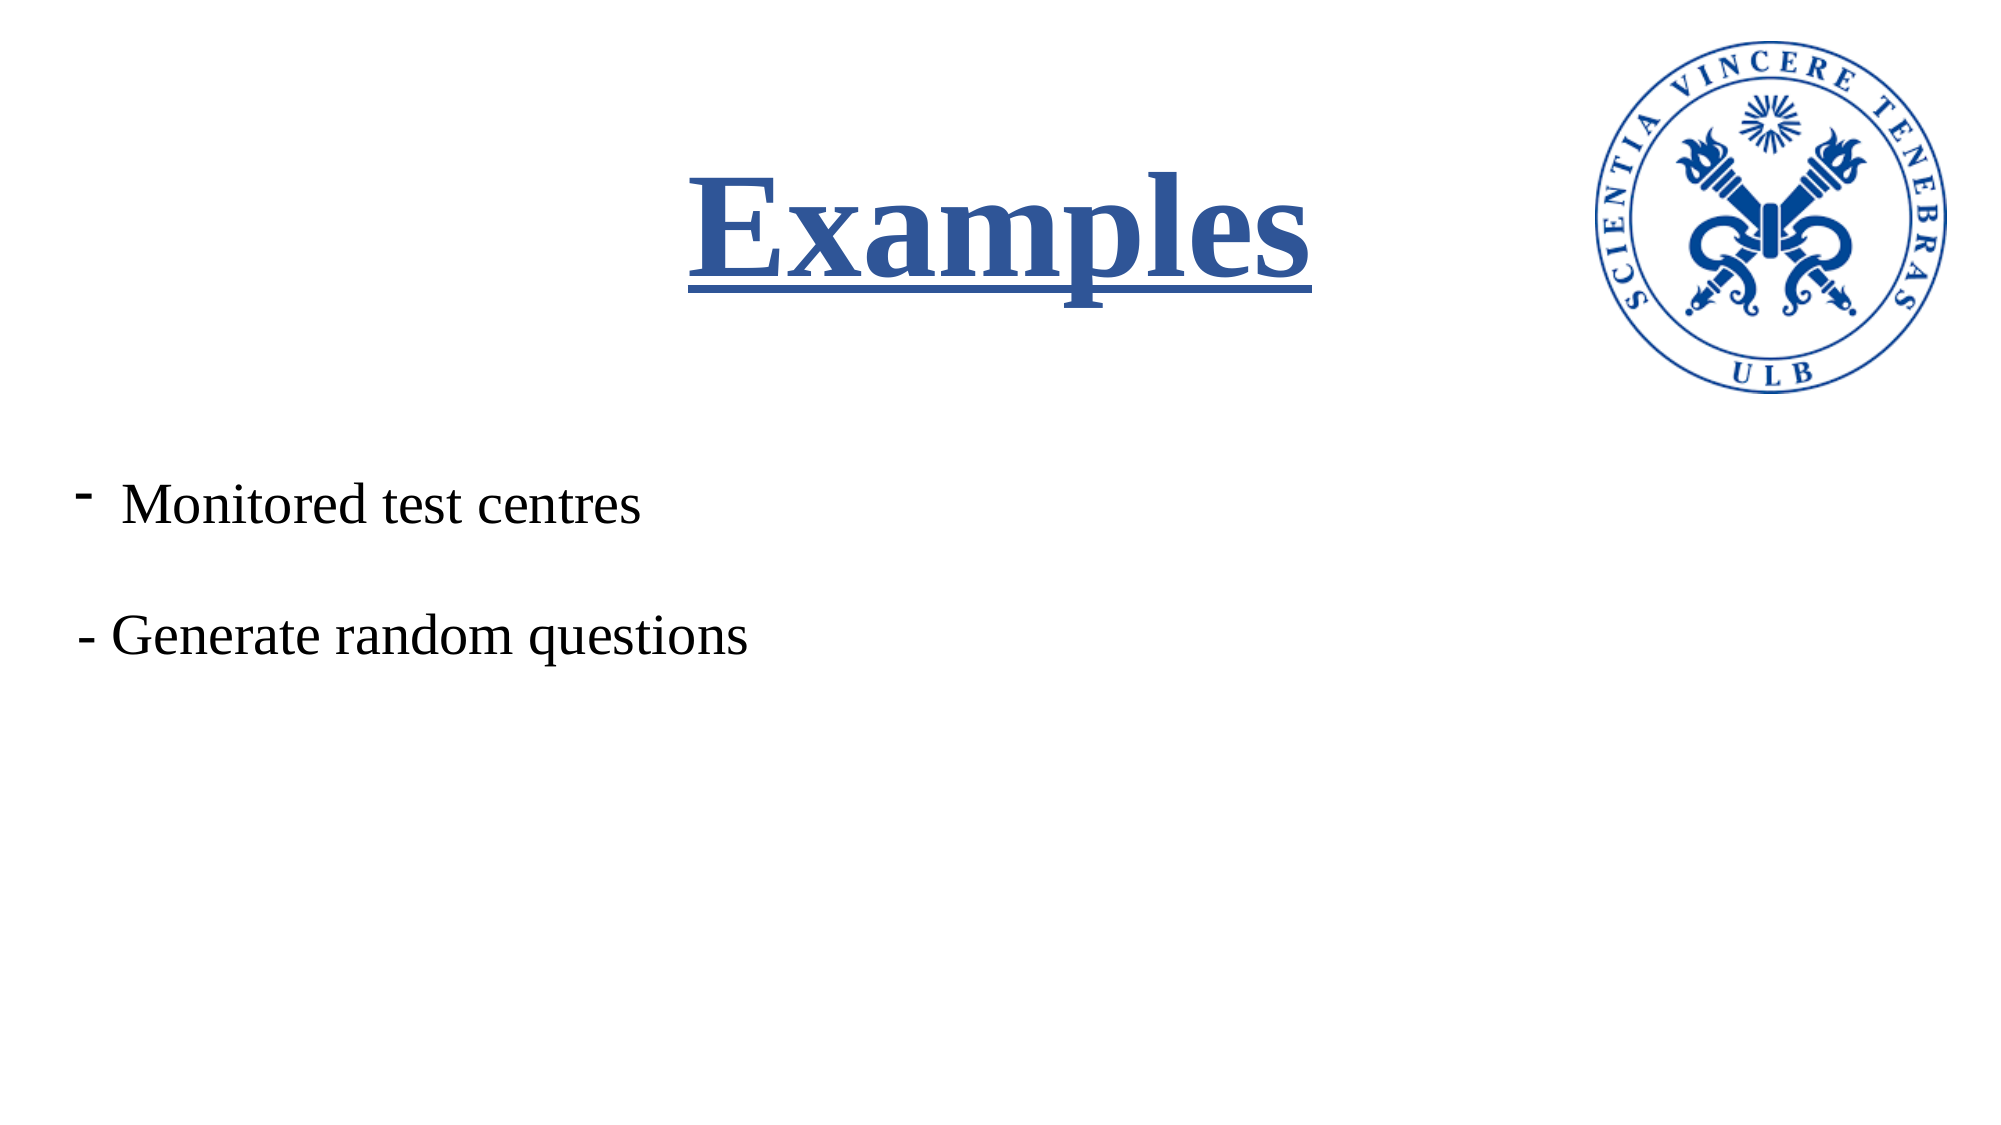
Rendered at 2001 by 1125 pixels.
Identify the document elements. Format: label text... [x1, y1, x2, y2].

text_box - Generate random questions [62, 588, 765, 674]
text_box Examples [406, 119, 1589, 315]
text_box Monitored test centres [59, 457, 797, 588]
picture [1594, 41, 1947, 394]
